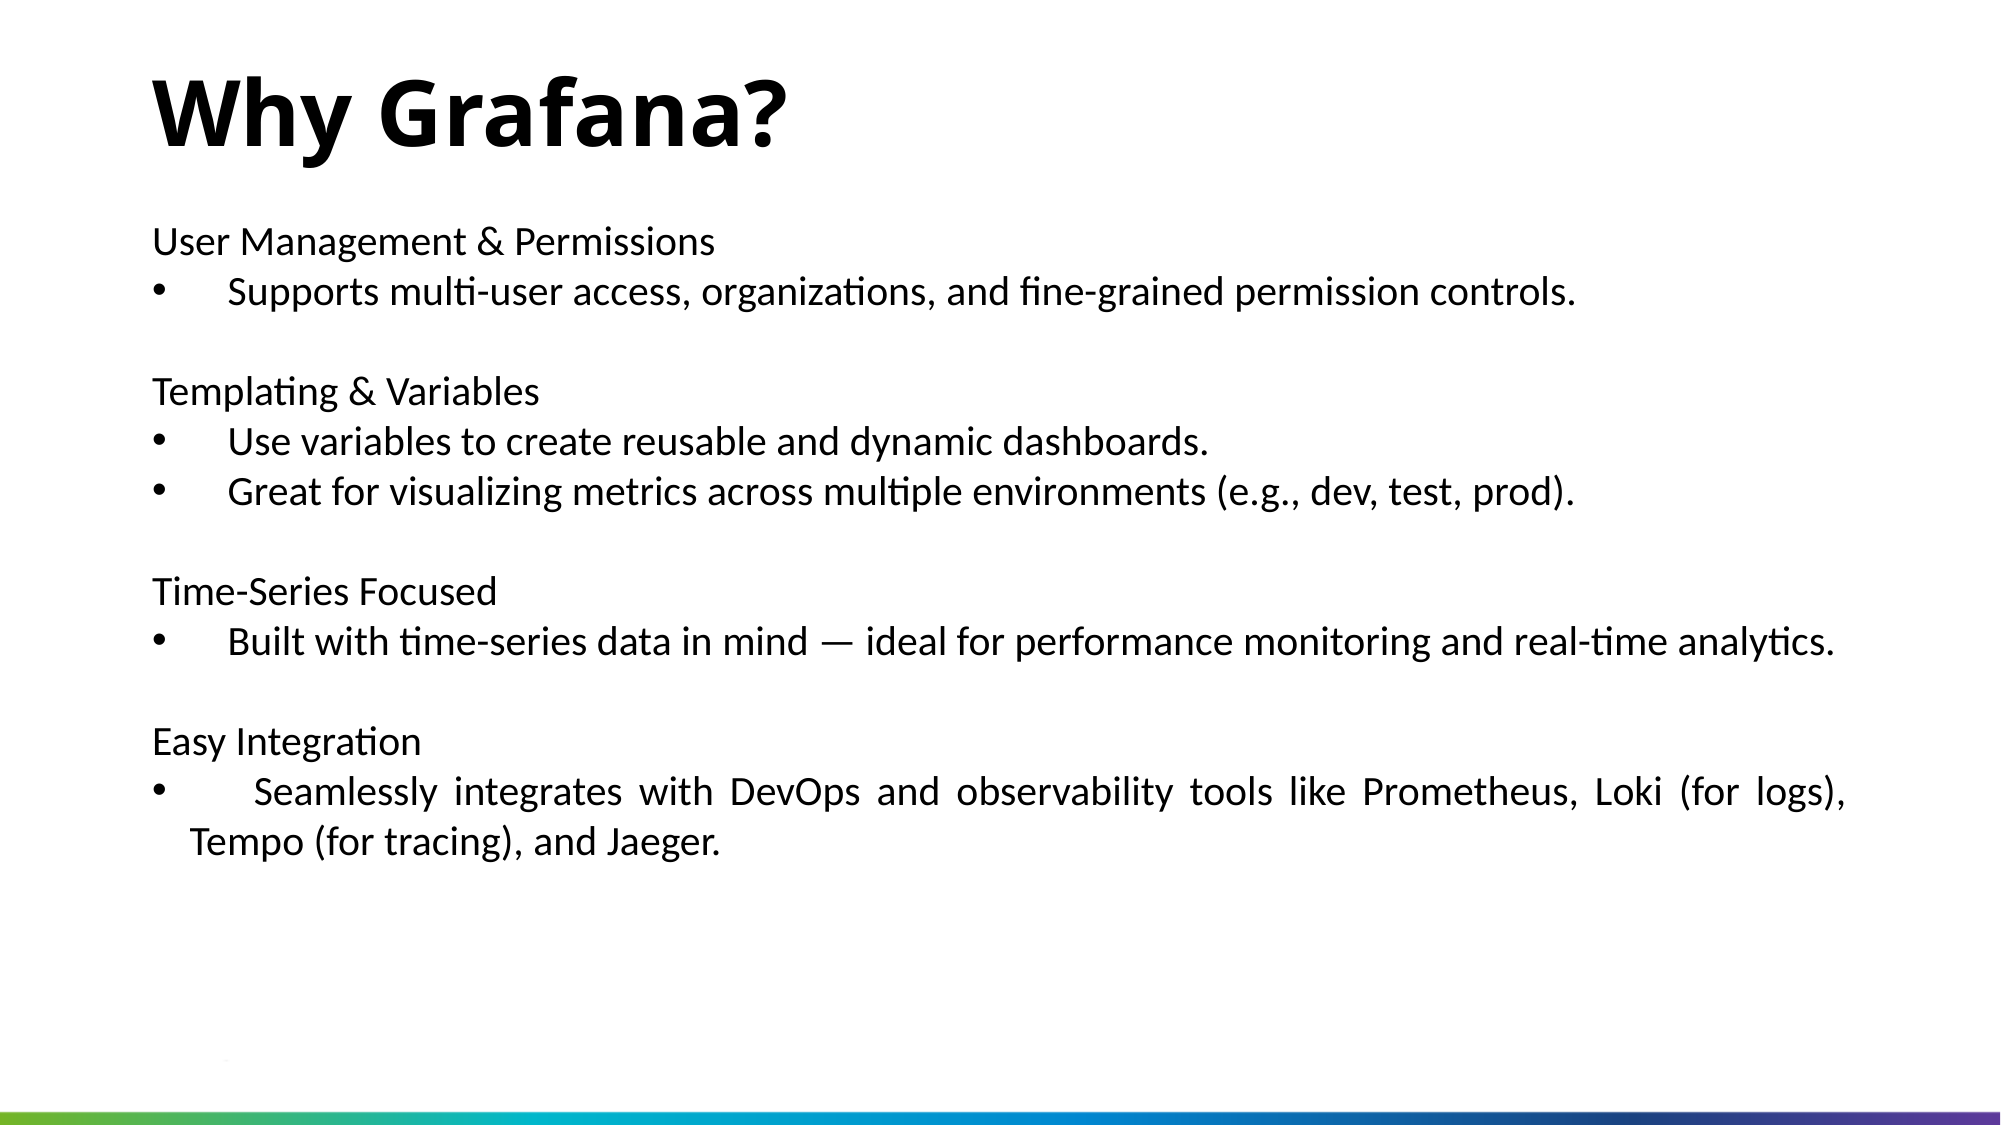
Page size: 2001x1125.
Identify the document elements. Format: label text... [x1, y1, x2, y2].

text_box User Management & Permissions Supports multi-user access, organizations, and fine-grained permission controls. Templating & Variables Use variables to create reusable and dynamic dashboards. Great for visualizing metrics across multiple environments (e.g., dev, test, prod). Time-Series Focused Built with time-series data in mind — ideal for performance monitoring and real-time analytics. Easy Integration Seamlessly integrates with DevOps and observability tools like Prometheus, Loki (for logs), Tempo (for tracing), and Jaeger. [137, 206, 1863, 1014]
picture [0, 0, 2001, 1125]
text_box Why Grafana? [137, 59, 1863, 206]
